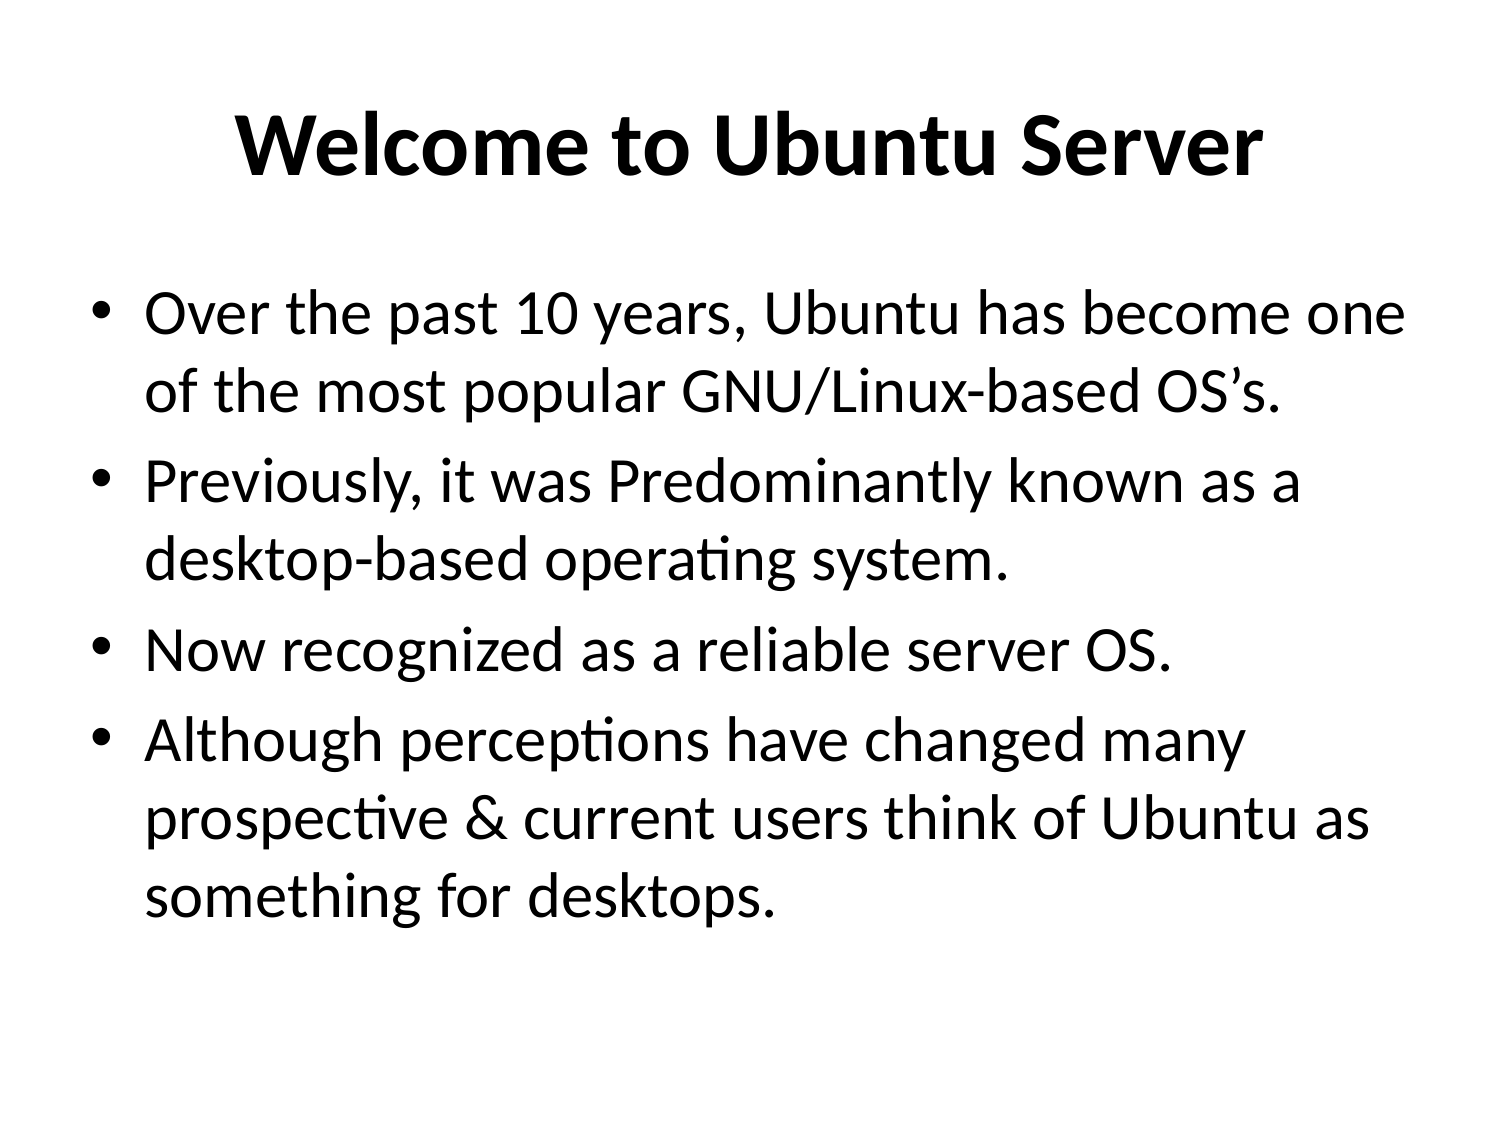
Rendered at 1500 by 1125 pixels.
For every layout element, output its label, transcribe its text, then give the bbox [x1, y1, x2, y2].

title Welcome to Ubuntu Server [75, 45, 1425, 233]
list Over the past 10 years, Ubuntu has become one of the most popular GNU/Linux-based OS’s. Previously, it was Predominantly known as a desktop-based operating system. Now recognized as a reliable server OS. Although perceptions have changed many prospective & current users think of Ubuntu as something for desktops. [75, 262, 1425, 1005]
